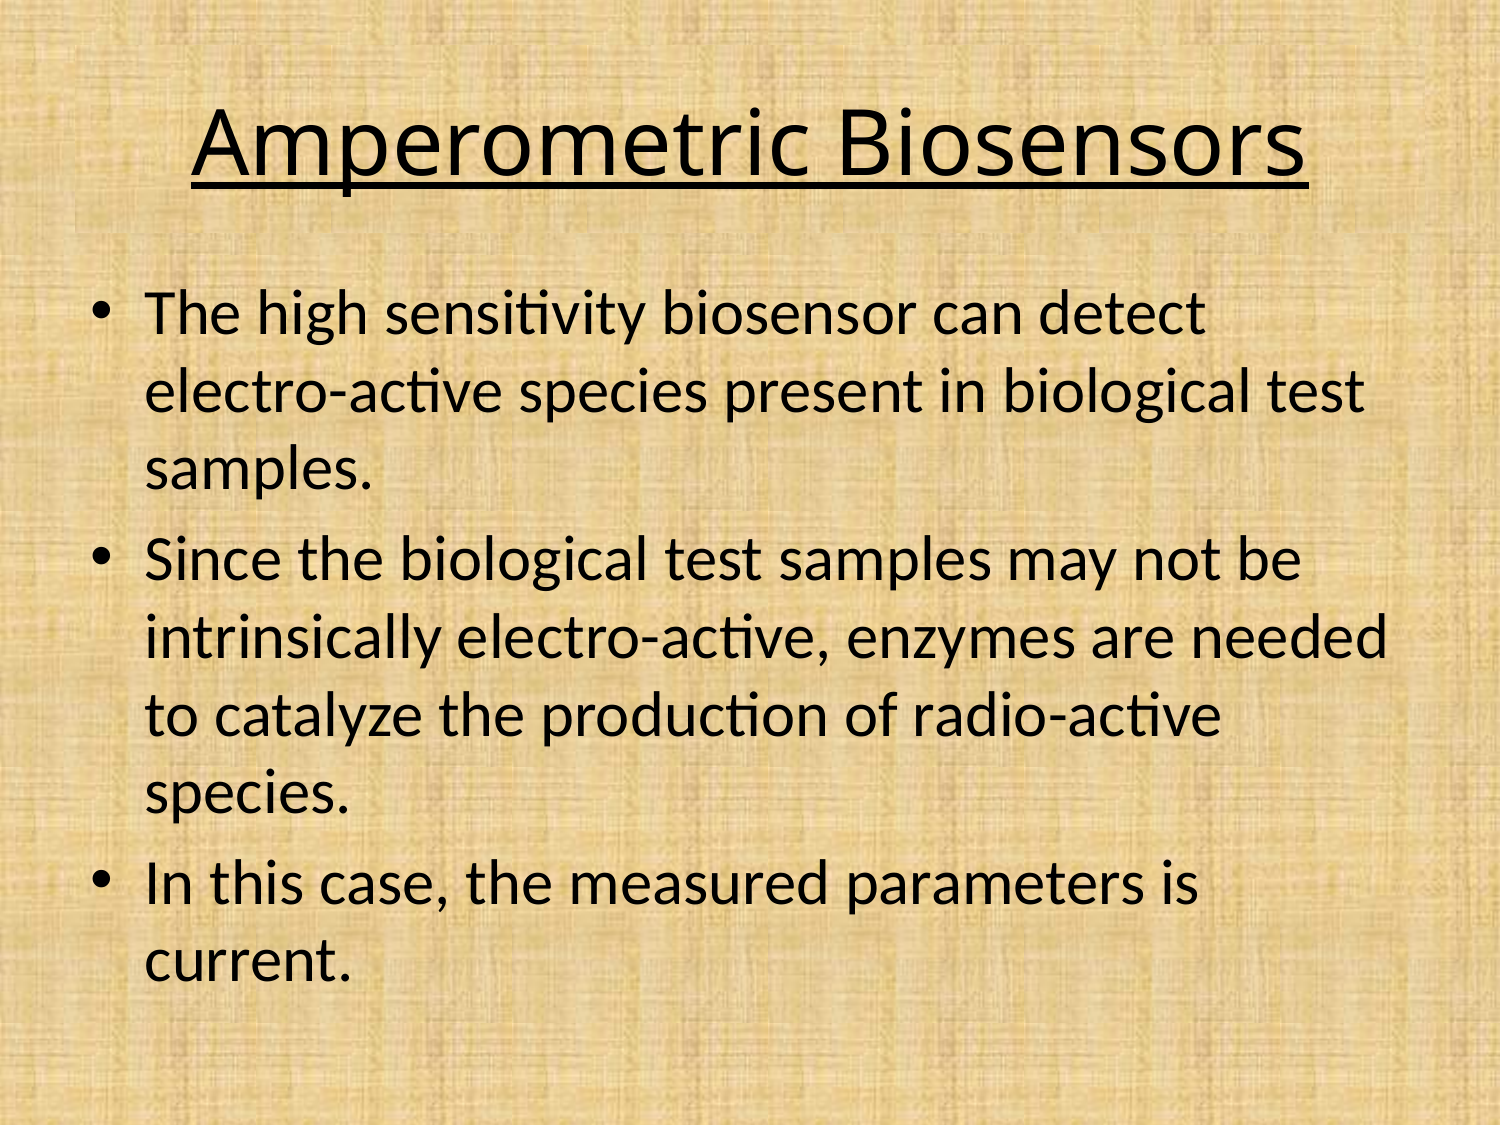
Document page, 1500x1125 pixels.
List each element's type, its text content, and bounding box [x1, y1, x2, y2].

title Amperometric Biosensors [75, 45, 1425, 233]
picture [0, 0, 1500, 1125]
list The high sensitivity biosensor can detect electro-active species present in biological test samples. Since the biological test samples may not be intrinsically electro-active, enzymes are needed to catalyze the production of radio-active species. In this case, the measured parameters is current. [75, 262, 1425, 1005]
